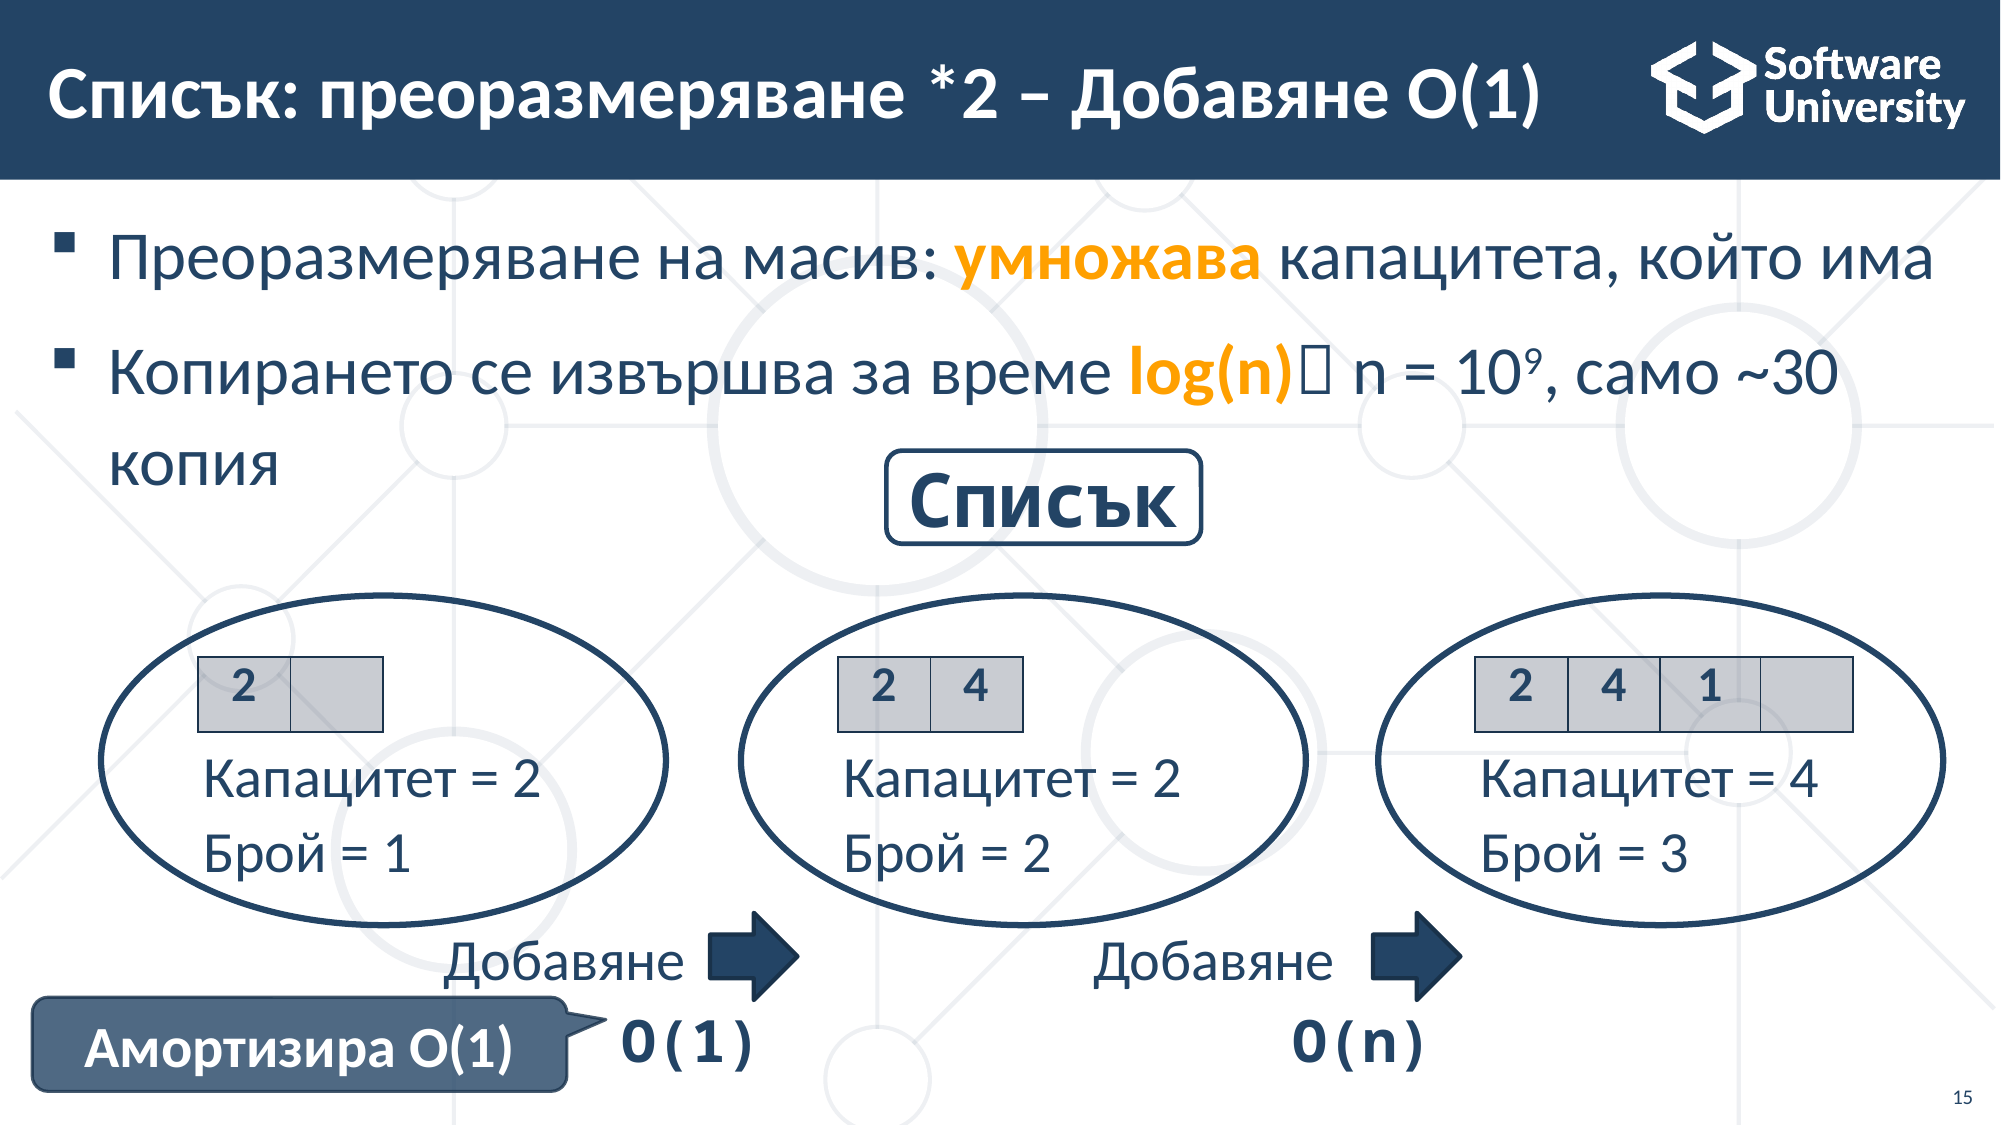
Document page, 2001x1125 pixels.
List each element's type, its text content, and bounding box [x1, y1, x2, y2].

text_box [1378, 910, 1463, 996]
text_box O(1) [606, 996, 776, 1082]
text_box Брой = 2 [828, 817, 1111, 892]
picture [1651, 41, 1966, 134]
table_header 2 [839, 658, 930, 731]
text_box [738, 593, 1308, 928]
table_header [291, 658, 382, 731]
text_box [1376, 593, 1946, 928]
text_box [98, 593, 669, 928]
slide_number 15 [1927, 1067, 1989, 1117]
text_box [715, 910, 800, 996]
text_box Брой = 3 [1465, 817, 1749, 892]
text_box Списък [886, 450, 1202, 544]
text_box O(n) [1277, 996, 1447, 1082]
table_header 2 [199, 658, 290, 731]
text_box Капацитет = 2 [828, 731, 1199, 817]
table_header [1761, 658, 1852, 731]
text_box Амортизира O(1) [30, 995, 608, 1094]
table_header 1 [1661, 658, 1760, 731]
title Списък: преоразмеряване *2 – Добавяне O(1) [31, 16, 1625, 162]
text_box Брой = 1 [188, 817, 472, 892]
table_header 4 [931, 658, 1022, 731]
text_box Капацитет = 2 [188, 731, 559, 817]
table_header 2 [1476, 658, 1567, 731]
text_box Добавяне [429, 914, 715, 1000]
text_box Капацитет = 4 [1465, 731, 1836, 817]
list Преоразмеряване на масив: умножава капацитета, който има Копирането се извършва за време log(n) n = 109, само ~30 копия [31, 196, 1970, 1104]
text_box Добавяне [1078, 914, 1378, 1000]
table_header 4 [1569, 658, 1659, 731]
